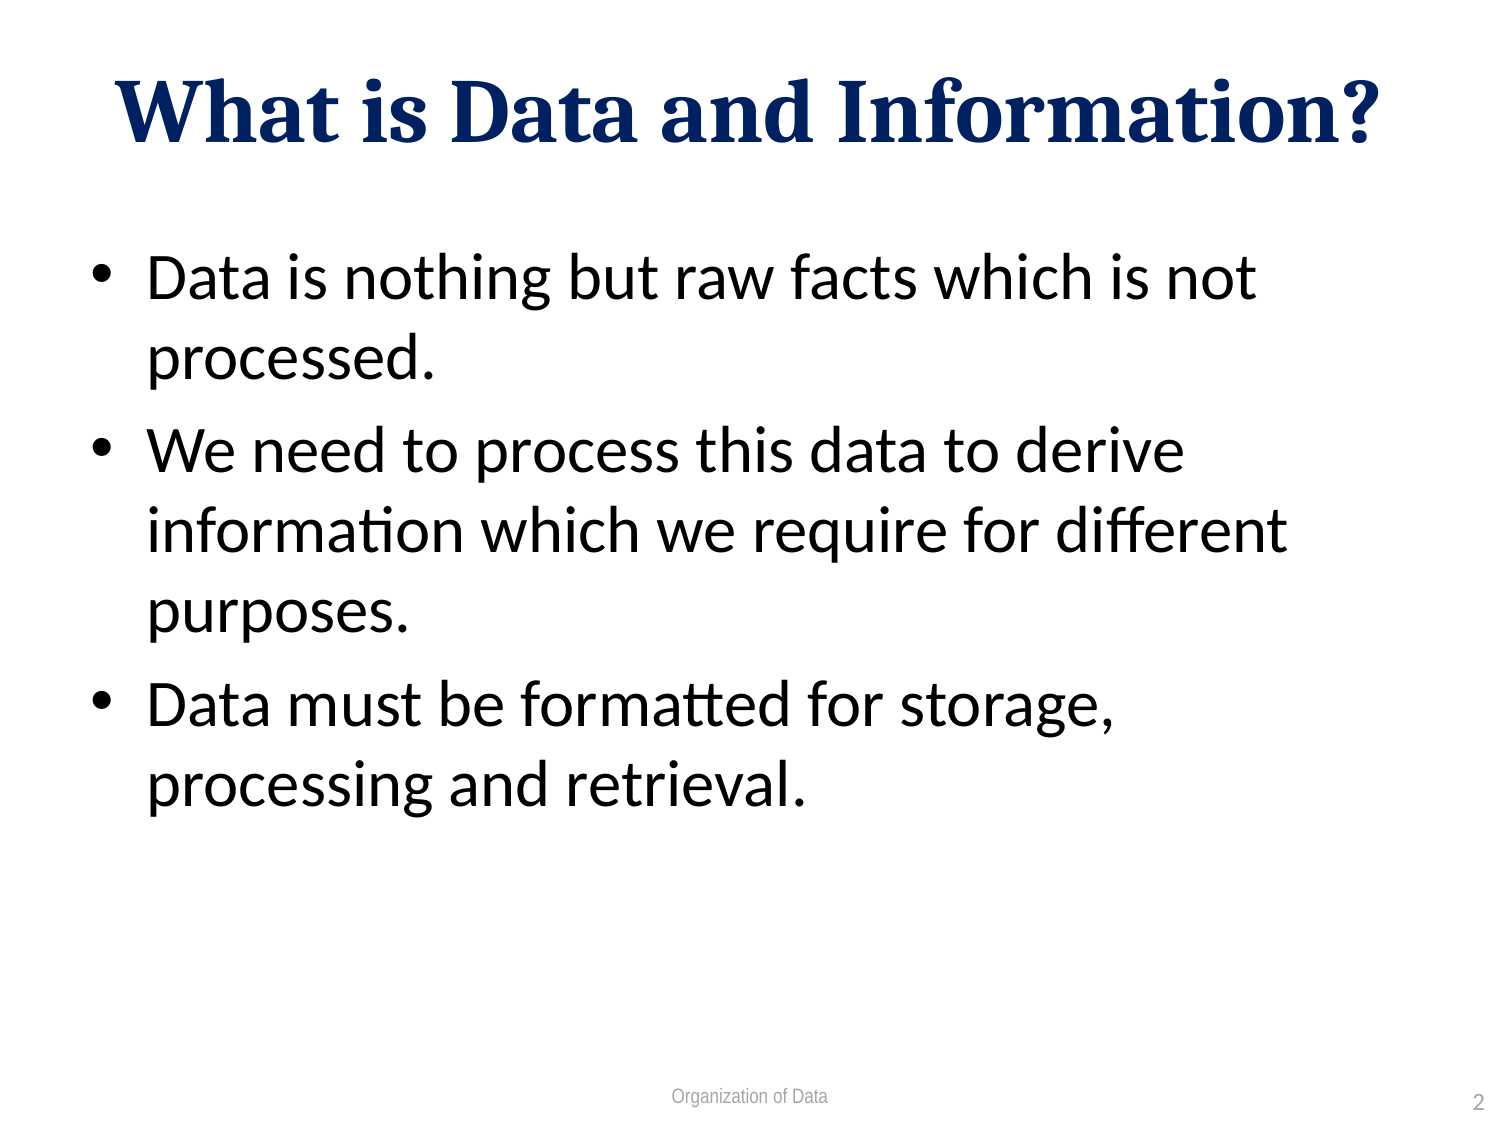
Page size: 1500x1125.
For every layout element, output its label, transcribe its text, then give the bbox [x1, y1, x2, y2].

footer Organization of Data [425, 1074, 1074, 1121]
slide_number 2 [1074, 1074, 1500, 1125]
title What is Data and Information? [75, 0, 1425, 213]
list Data is nothing but raw facts which is not processed. We need to process this data to derive information which we require for different purposes. Data must be formatted for storage, processing and retrieval. [75, 224, 1425, 1005]
